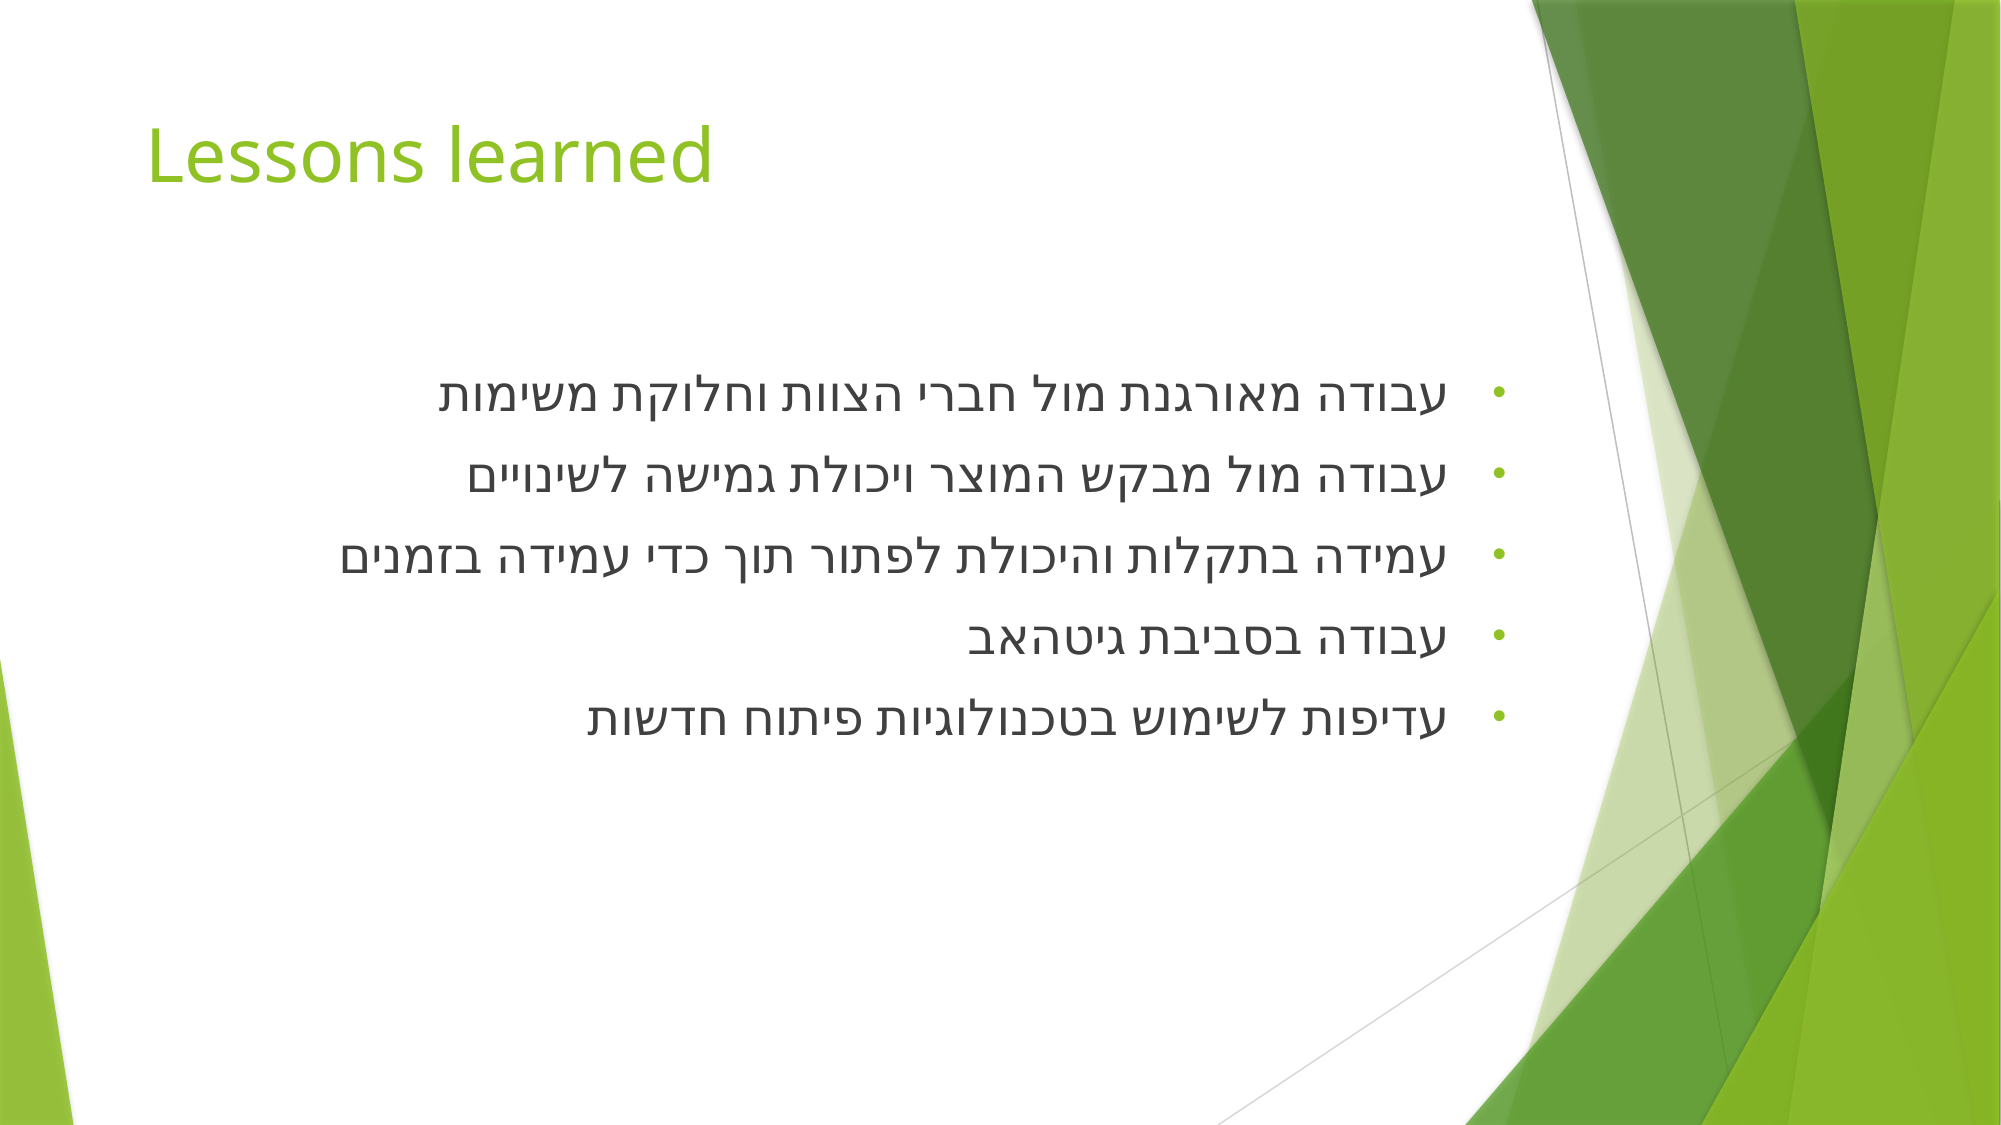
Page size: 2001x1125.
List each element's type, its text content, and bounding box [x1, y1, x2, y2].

list עבודה מאורגנת מול חברי הצוות וחלוקת משימות עבודה מול מבקש המוצר ויכולת גמישה לשינויים עמידה בתקלות והיכולת לפתור תוך כדי עמידה בזמנים עבודה בסביבת גיטהאב עדיפות לשימוש בטכנולוגיות פיתוח חדשות [111, 354, 1522, 992]
title Lessons learned [111, 99, 1522, 317]
